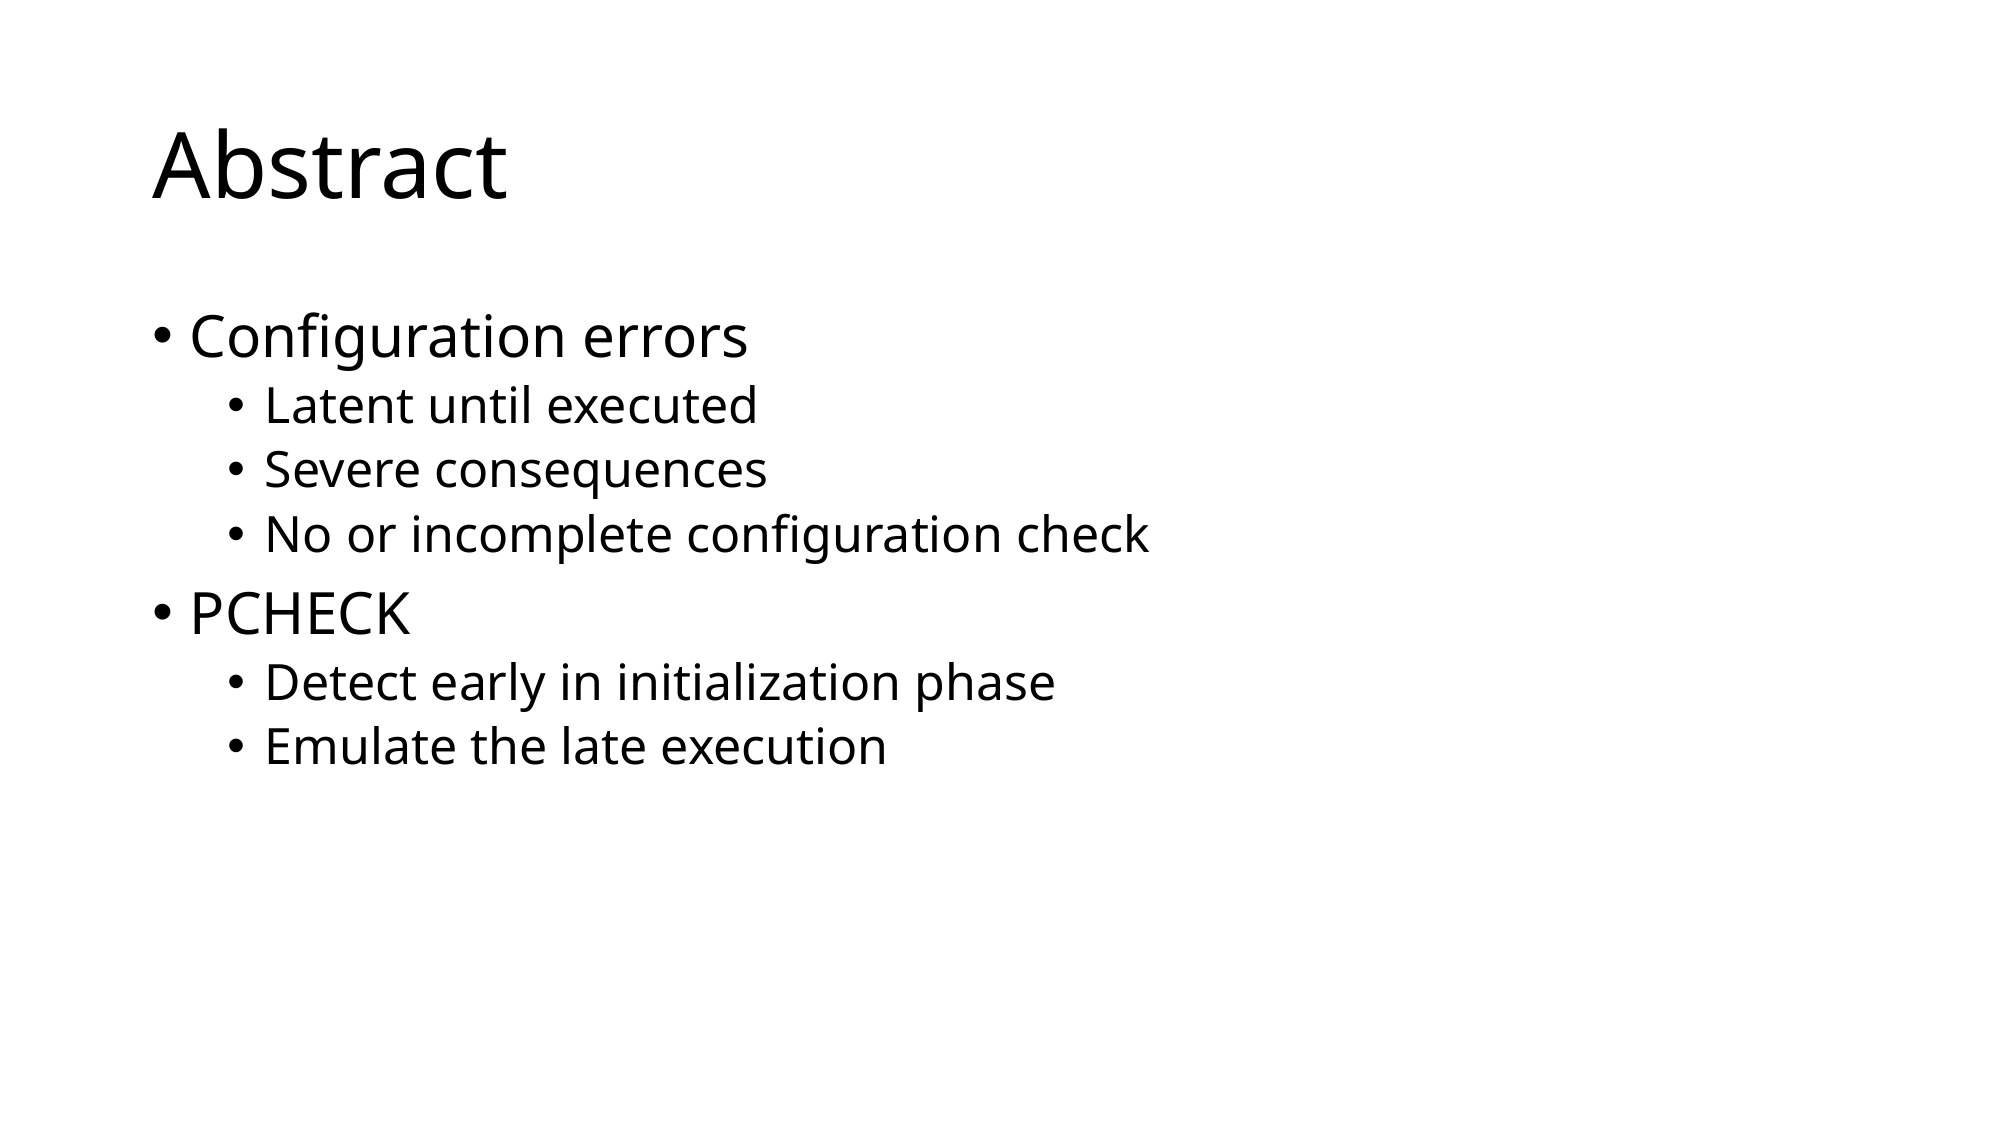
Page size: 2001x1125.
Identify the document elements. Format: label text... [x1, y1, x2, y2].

list Configuration errors Latent until executed Severe consequences No or incomplete configuration check PCHECK Detect early in initialization phase Emulate the late execution [137, 299, 1863, 1014]
title Abstract [137, 59, 1863, 278]
